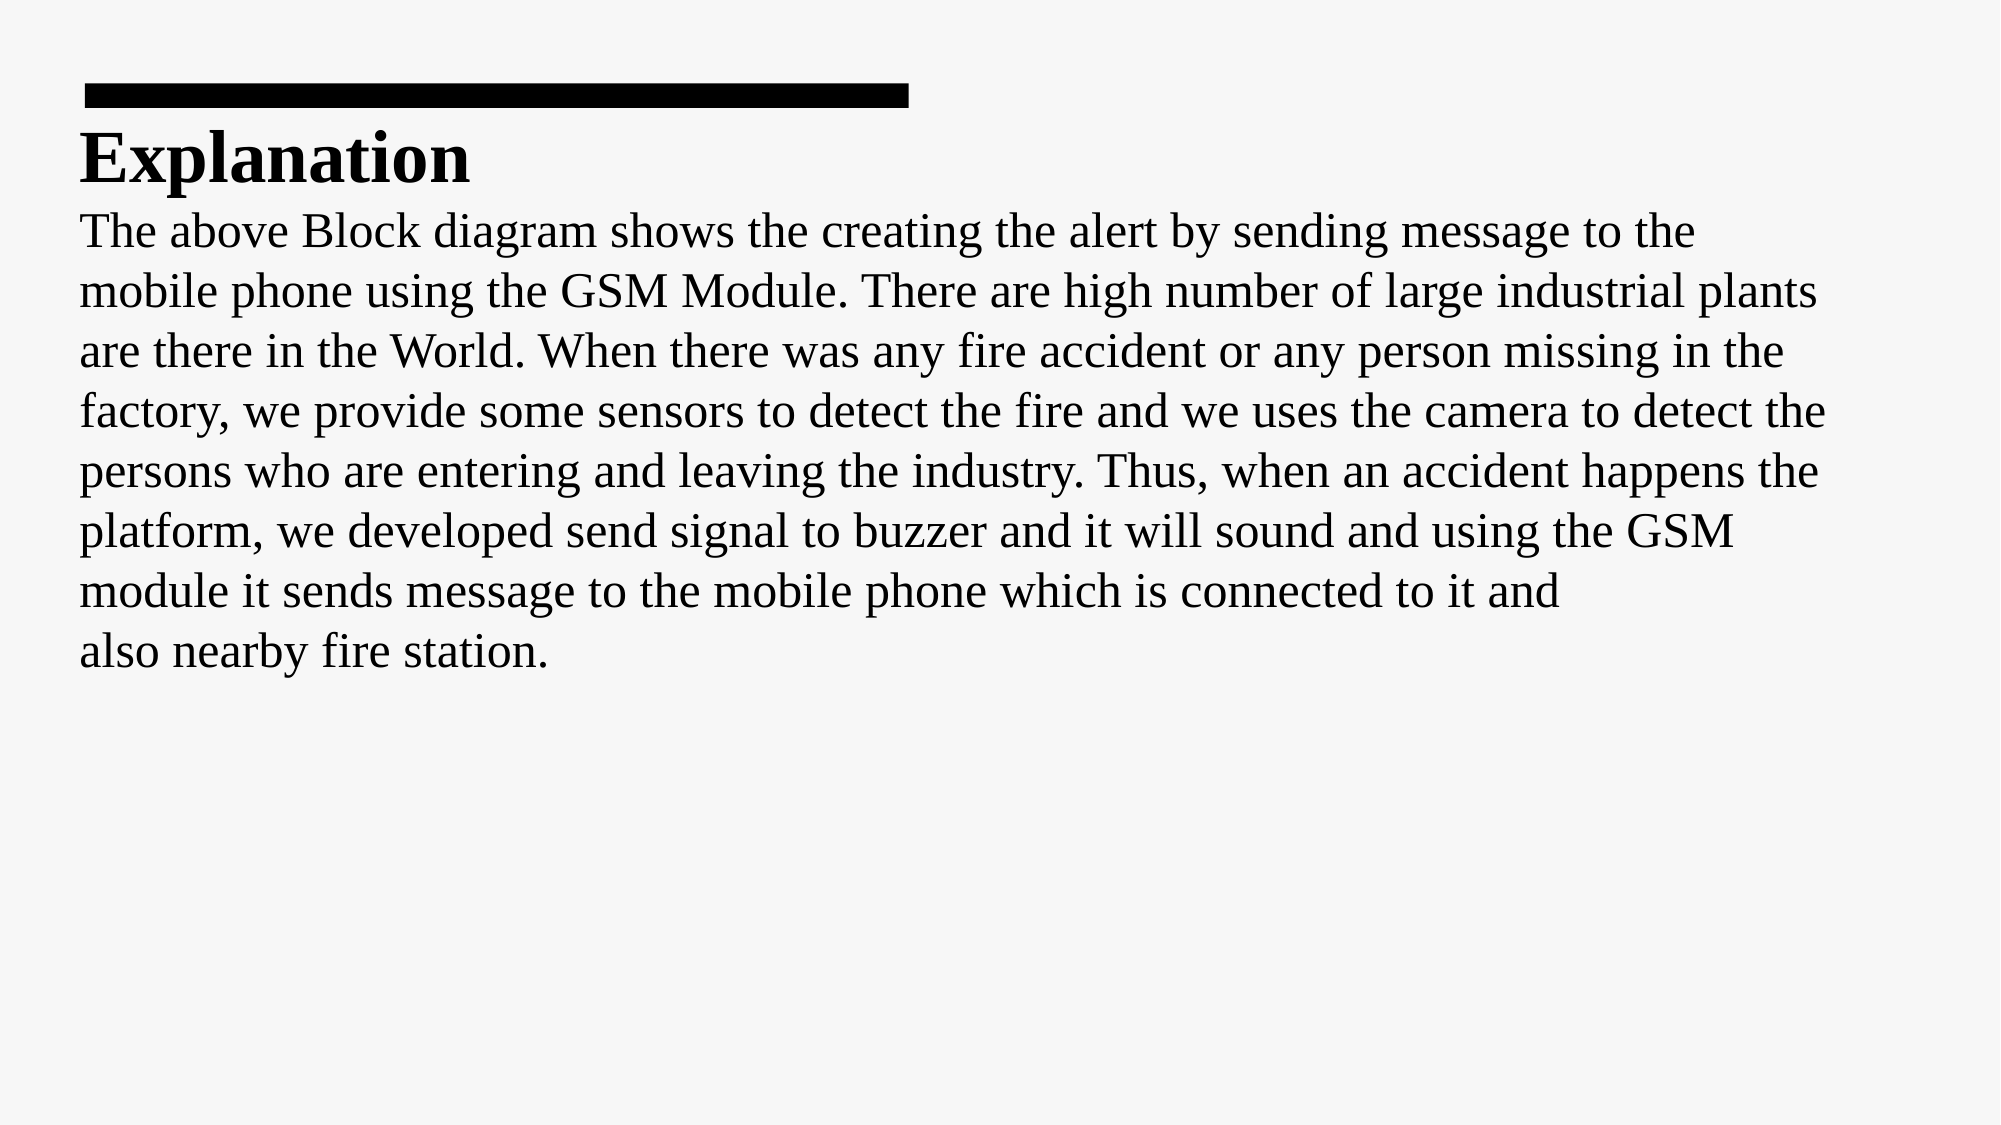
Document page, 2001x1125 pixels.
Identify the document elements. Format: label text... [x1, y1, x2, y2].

text_box Explanation The above Block diagram shows the creating the alert by sending message to the mobile phone using the GSM Module. There are high number of large industrial plants are there in the World. When there was any fire accident or any person missing in the factory, we provide some sensors to detect the fire and we uses the camera to detect the persons who are entering and leaving the industry. Thus, when an accident happens the platform, we developed send signal to buzzer and it will sound and using the GSM module it sends message to the mobile phone which is connected to it and also nearby fire station. [64, 100, 1852, 776]
